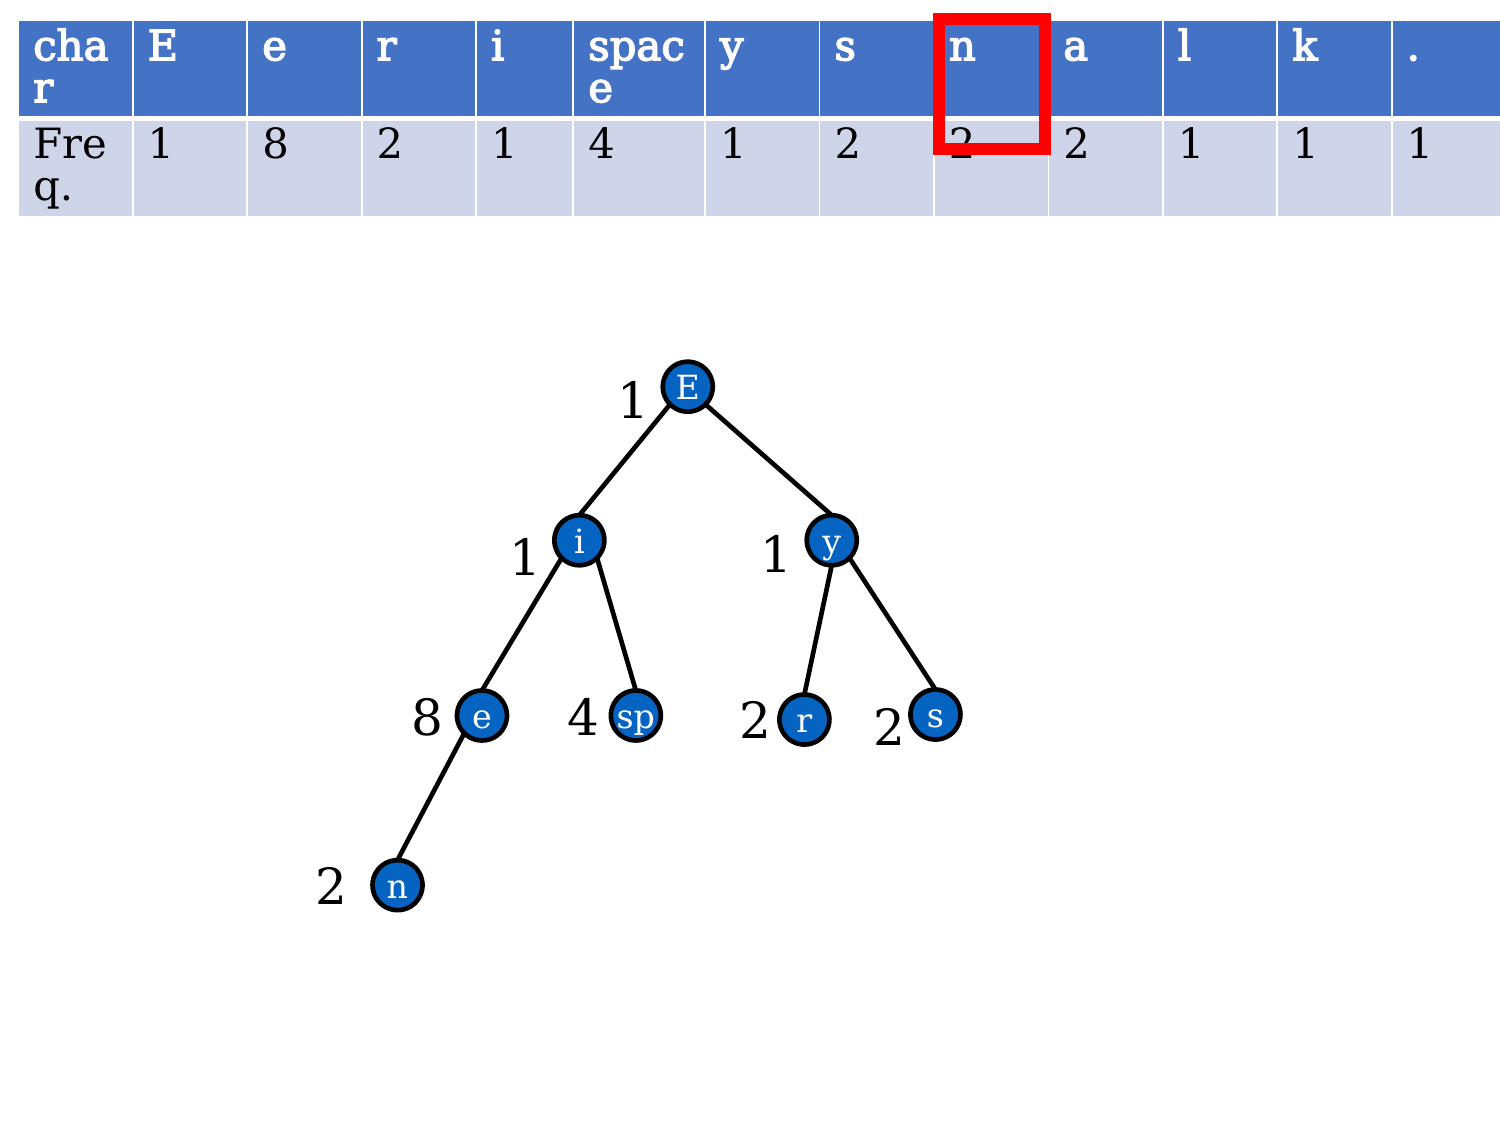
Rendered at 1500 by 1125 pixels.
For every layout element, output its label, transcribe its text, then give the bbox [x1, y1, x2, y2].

table_header r [363, 21, 475, 116]
text_box r [787, 694, 830, 745]
text_box sp [614, 690, 661, 741]
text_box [397, 733, 465, 861]
text_box [938, 18, 1046, 150]
table_header y [706, 21, 819, 116]
text_box 8 [397, 677, 459, 733]
text_box E [665, 361, 713, 412]
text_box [481, 557, 562, 691]
text_box 1 [602, 361, 665, 404]
text_box s [921, 689, 961, 740]
table_cell 2 [820, 121, 933, 216]
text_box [579, 404, 671, 516]
table_header s [820, 21, 933, 116]
table_header E [134, 21, 246, 116]
table_header a [1049, 21, 1162, 116]
text_box 2 [858, 690, 921, 763]
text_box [849, 557, 936, 690]
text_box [804, 565, 832, 695]
table_cell 2 [363, 121, 475, 216]
table_header space [574, 21, 704, 116]
table_cell 1 [706, 121, 819, 216]
table_cell 4 [574, 121, 704, 216]
table_cell 1 [1278, 121, 1391, 216]
text_box y [807, 515, 857, 566]
table_cell 1 [1164, 121, 1276, 216]
table_header k [1278, 21, 1391, 116]
text_box 2 [300, 847, 362, 922]
text_box 1 [745, 516, 807, 590]
table_header l [1164, 21, 1276, 116]
text_box n [372, 860, 423, 911]
table_cell 1 [134, 121, 246, 216]
table_header char [19, 21, 132, 116]
table_cell 2 [935, 121, 1048, 216]
table_cell 1 [1393, 121, 1500, 216]
text_box i [556, 515, 605, 566]
text_box 1 [494, 518, 556, 557]
table_header . [1393, 21, 1500, 116]
table_cell 2 [1049, 121, 1162, 216]
table_cell 8 [248, 121, 361, 216]
table_cell Freq. [19, 121, 132, 216]
table_header i [477, 21, 572, 116]
text_box 2 [724, 681, 787, 757]
table_header e [248, 21, 361, 116]
text_box e [459, 690, 507, 741]
text_box 4 [552, 677, 614, 753]
table_cell 1 [477, 121, 572, 216]
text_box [597, 557, 636, 691]
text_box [705, 404, 832, 516]
